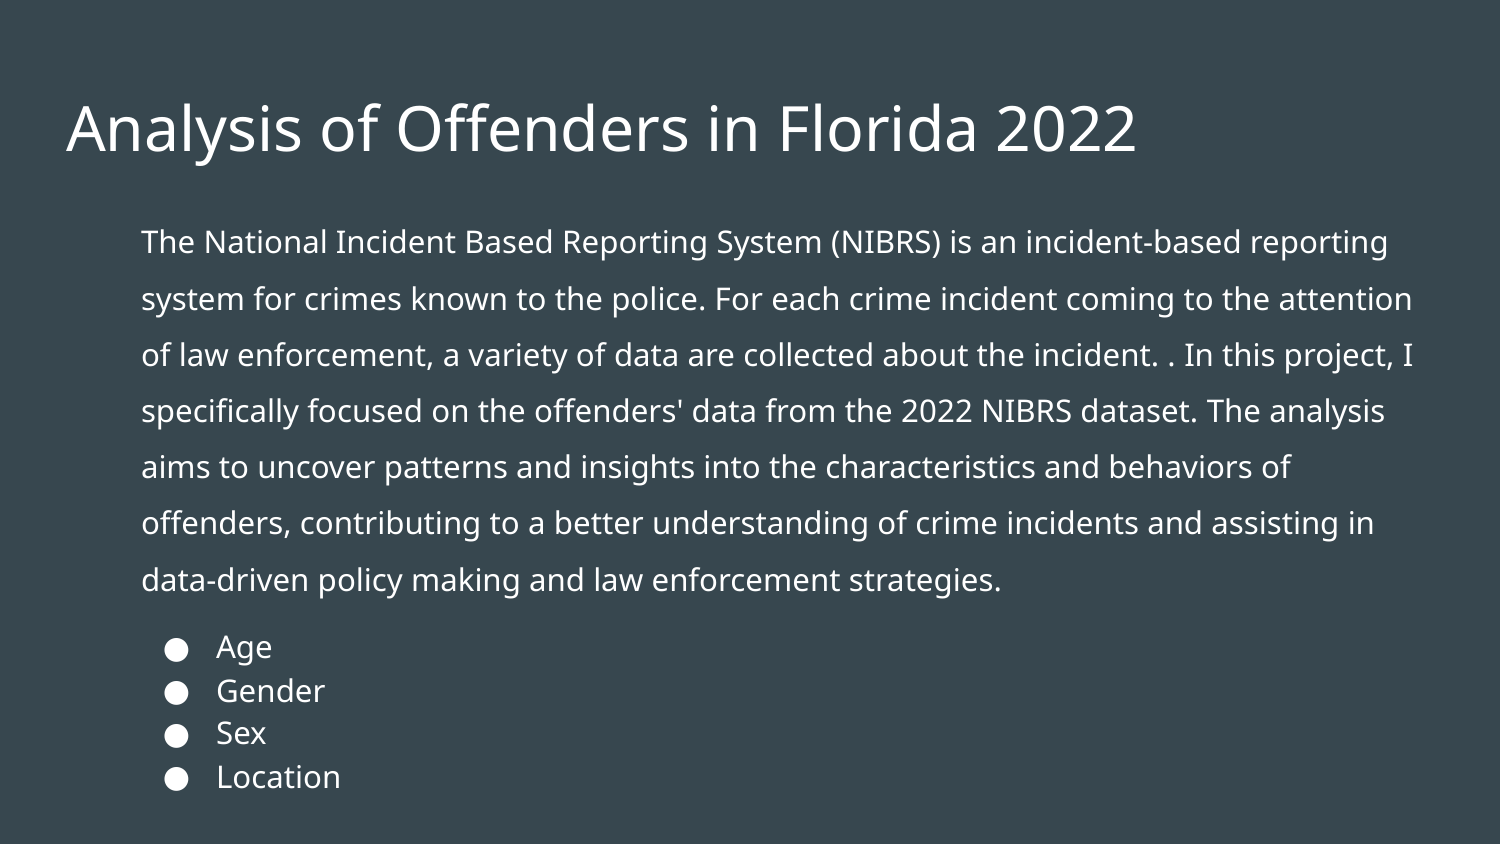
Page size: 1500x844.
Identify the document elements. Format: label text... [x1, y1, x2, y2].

title Analysis of Offenders in Florida 2022 [51, 74, 1449, 169]
list The National Incident Based Reporting System (NIBRS) is an incident-based reporting system for crimes known to the police. For each crime incident coming to the attention of law enforcement, a variety of data are collected about the incident. . In this project, I specifically focused on the offenders' data from the 2022 NIBRS dataset. The analysis aims to uncover patterns and insights into the characteristics and behaviors of offenders, contributing to a better understanding of crime incidents and assisting in data-driven policy making and law enforcement strategies. Age Gender Sex Location [51, 189, 1449, 819]
